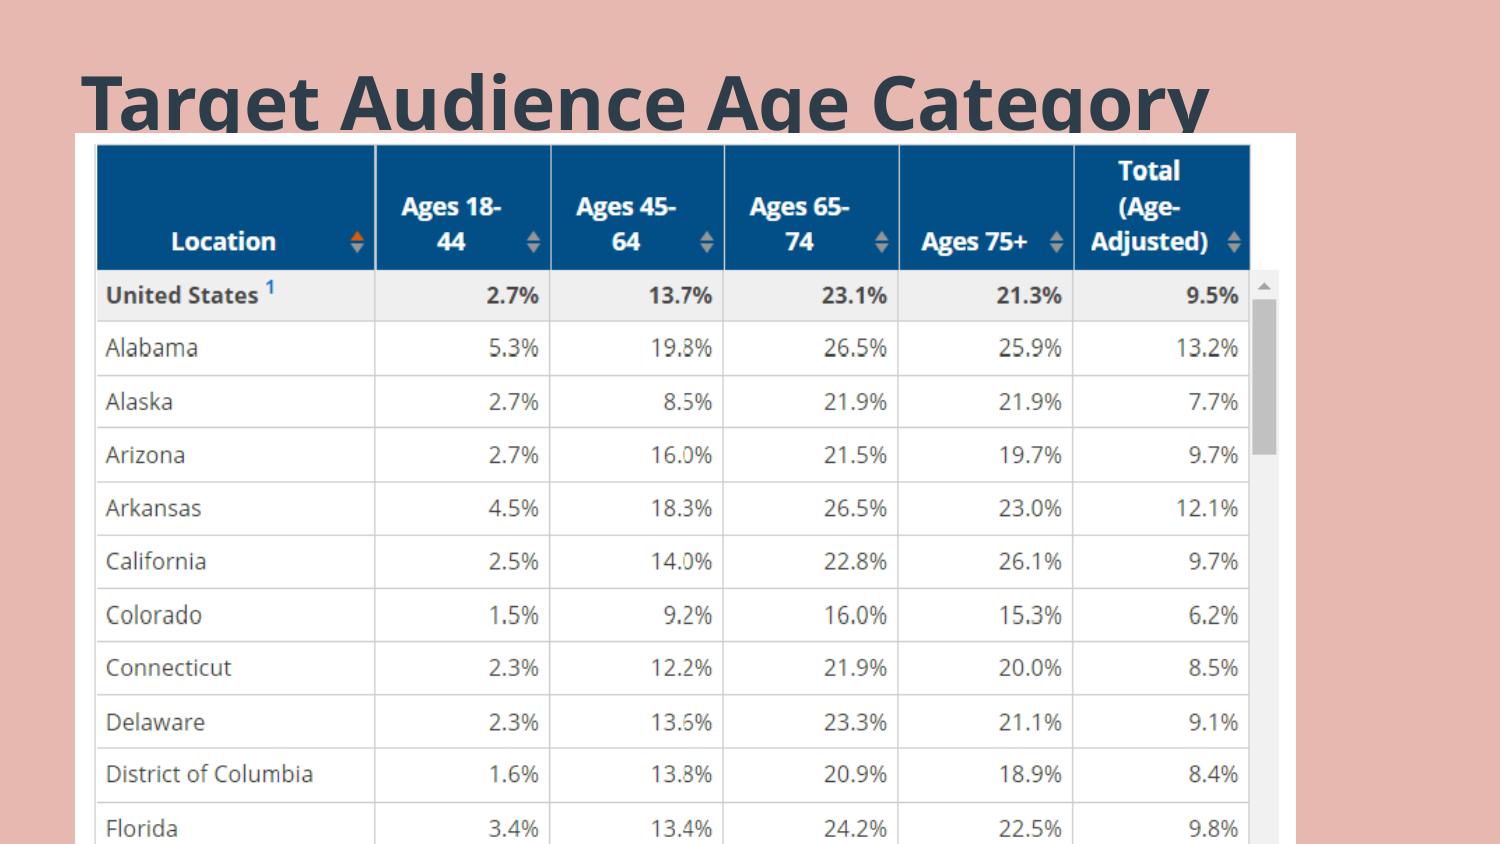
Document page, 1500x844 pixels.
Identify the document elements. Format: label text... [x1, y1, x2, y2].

title Target Audience Age Category [75, 50, 1425, 148]
picture [74, 133, 1296, 844]
